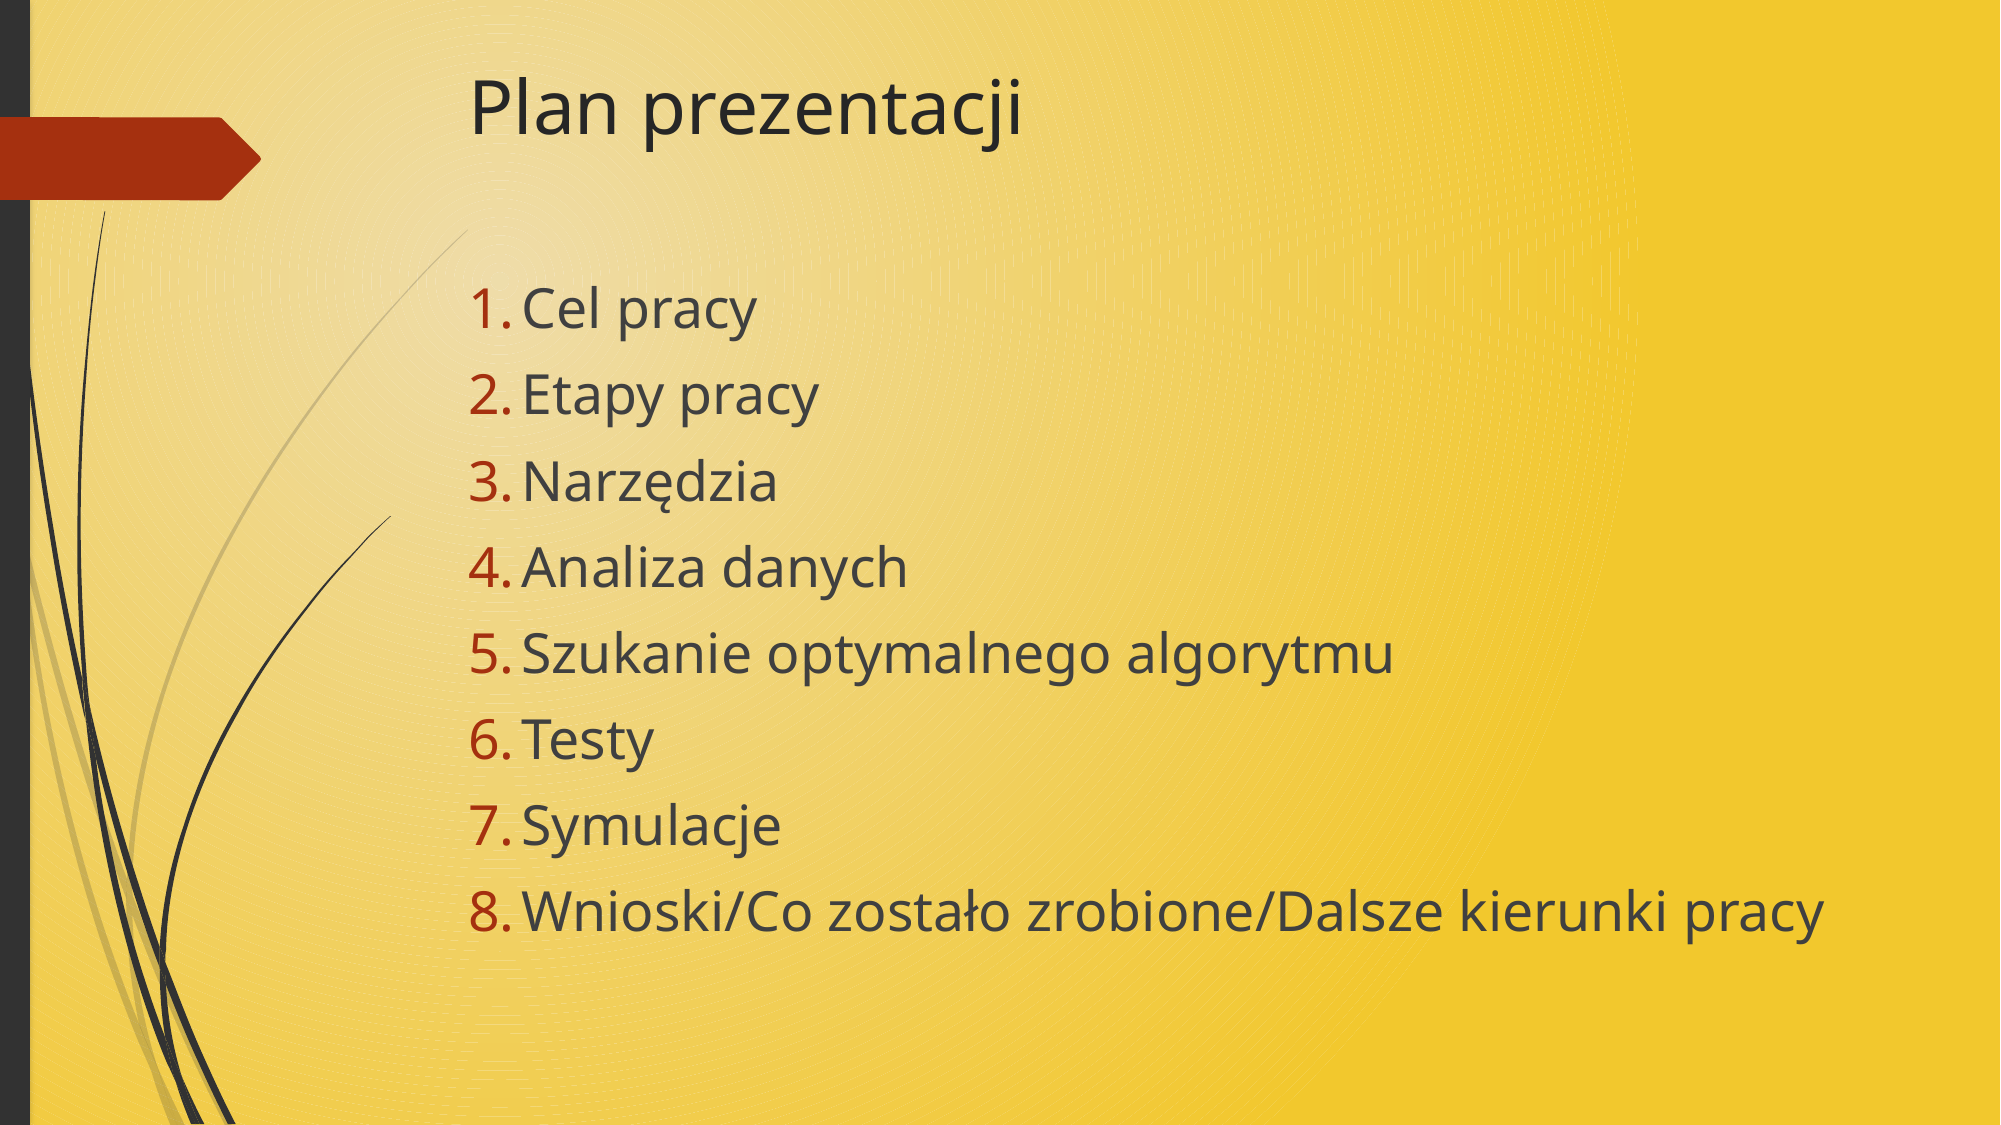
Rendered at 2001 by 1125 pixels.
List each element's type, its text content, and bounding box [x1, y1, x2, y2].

title Plan prezentacji [453, 51, 1854, 216]
list Cel pracy Etapy pracy Narzędzia Analiza danych Szukanie optymalnego algorytmu Testy Symulacje Wnioski/Co zostało zrobione/Dalsze kierunki pracy [453, 266, 1854, 1007]
